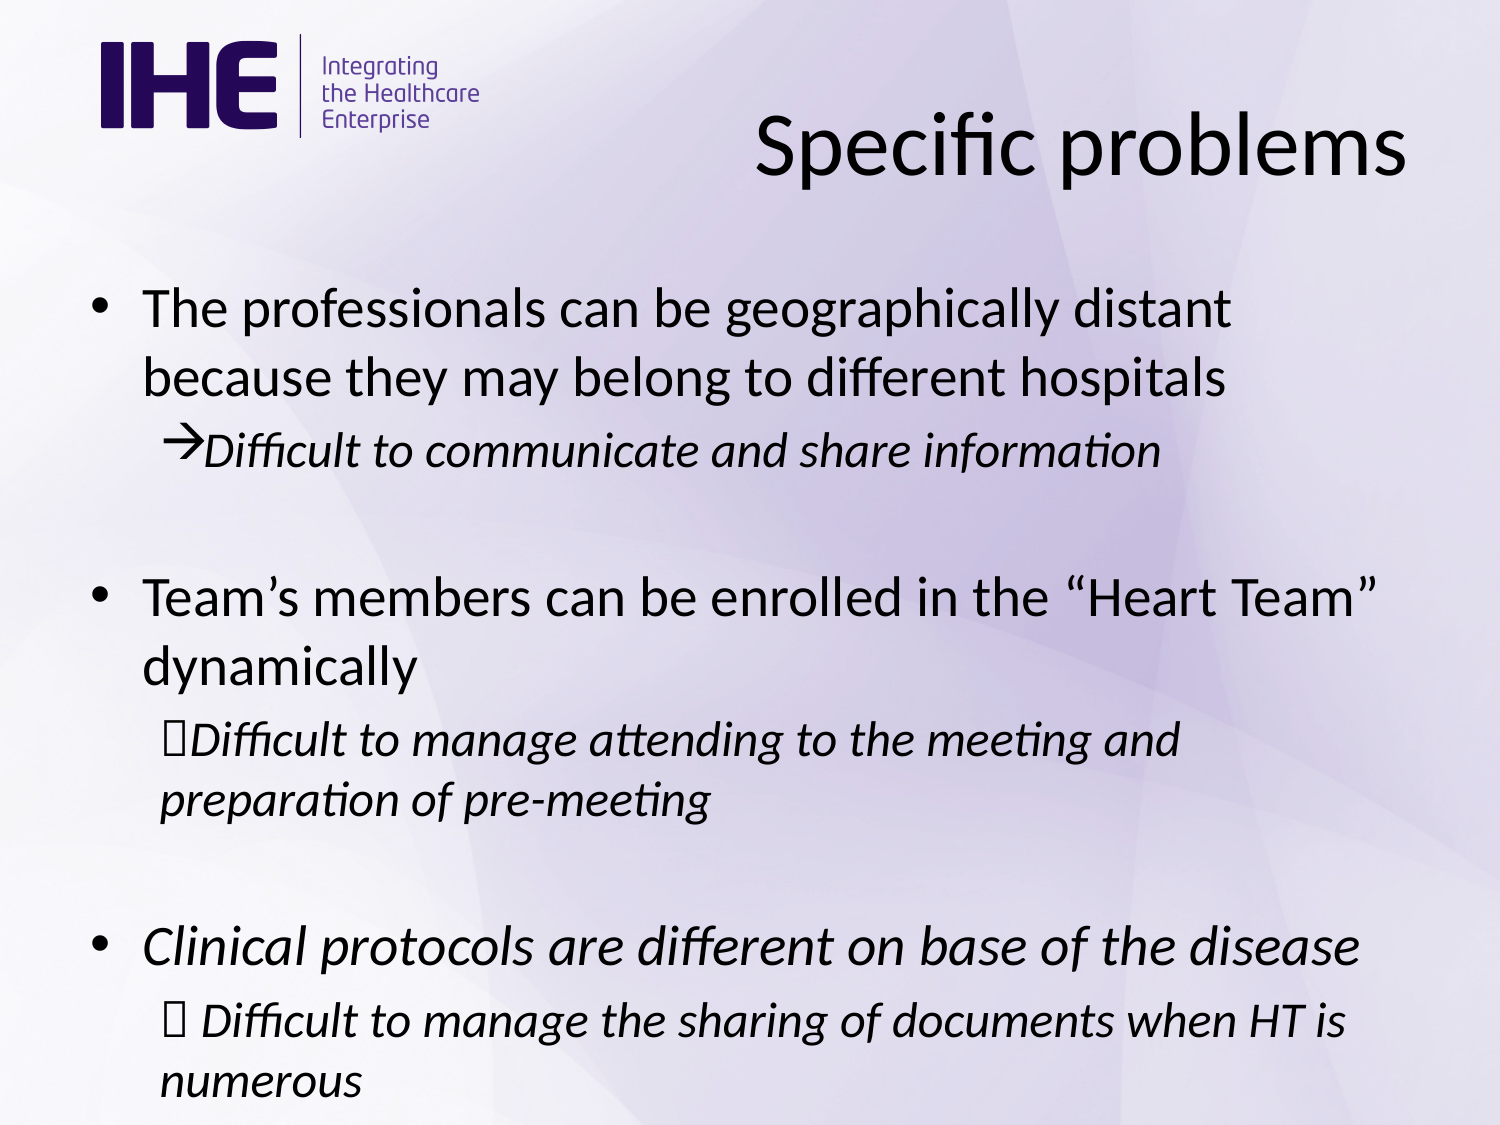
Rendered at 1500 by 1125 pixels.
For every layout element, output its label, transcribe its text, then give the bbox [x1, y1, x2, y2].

list The professionals can be geographically distant because they may belong to different hospitals Difficult to communicate and share information Team’s members can be enrolled in the “Heart Team” dynamically Difficult to manage attending to the meeting and preparation of pre-meeting Clinical protocols are different on base of the disease  Difficult to manage the sharing of documents when HT is numerous [75, 262, 1425, 1125]
picture [101, 34, 479, 139]
title Specific problems [75, 45, 1425, 233]
